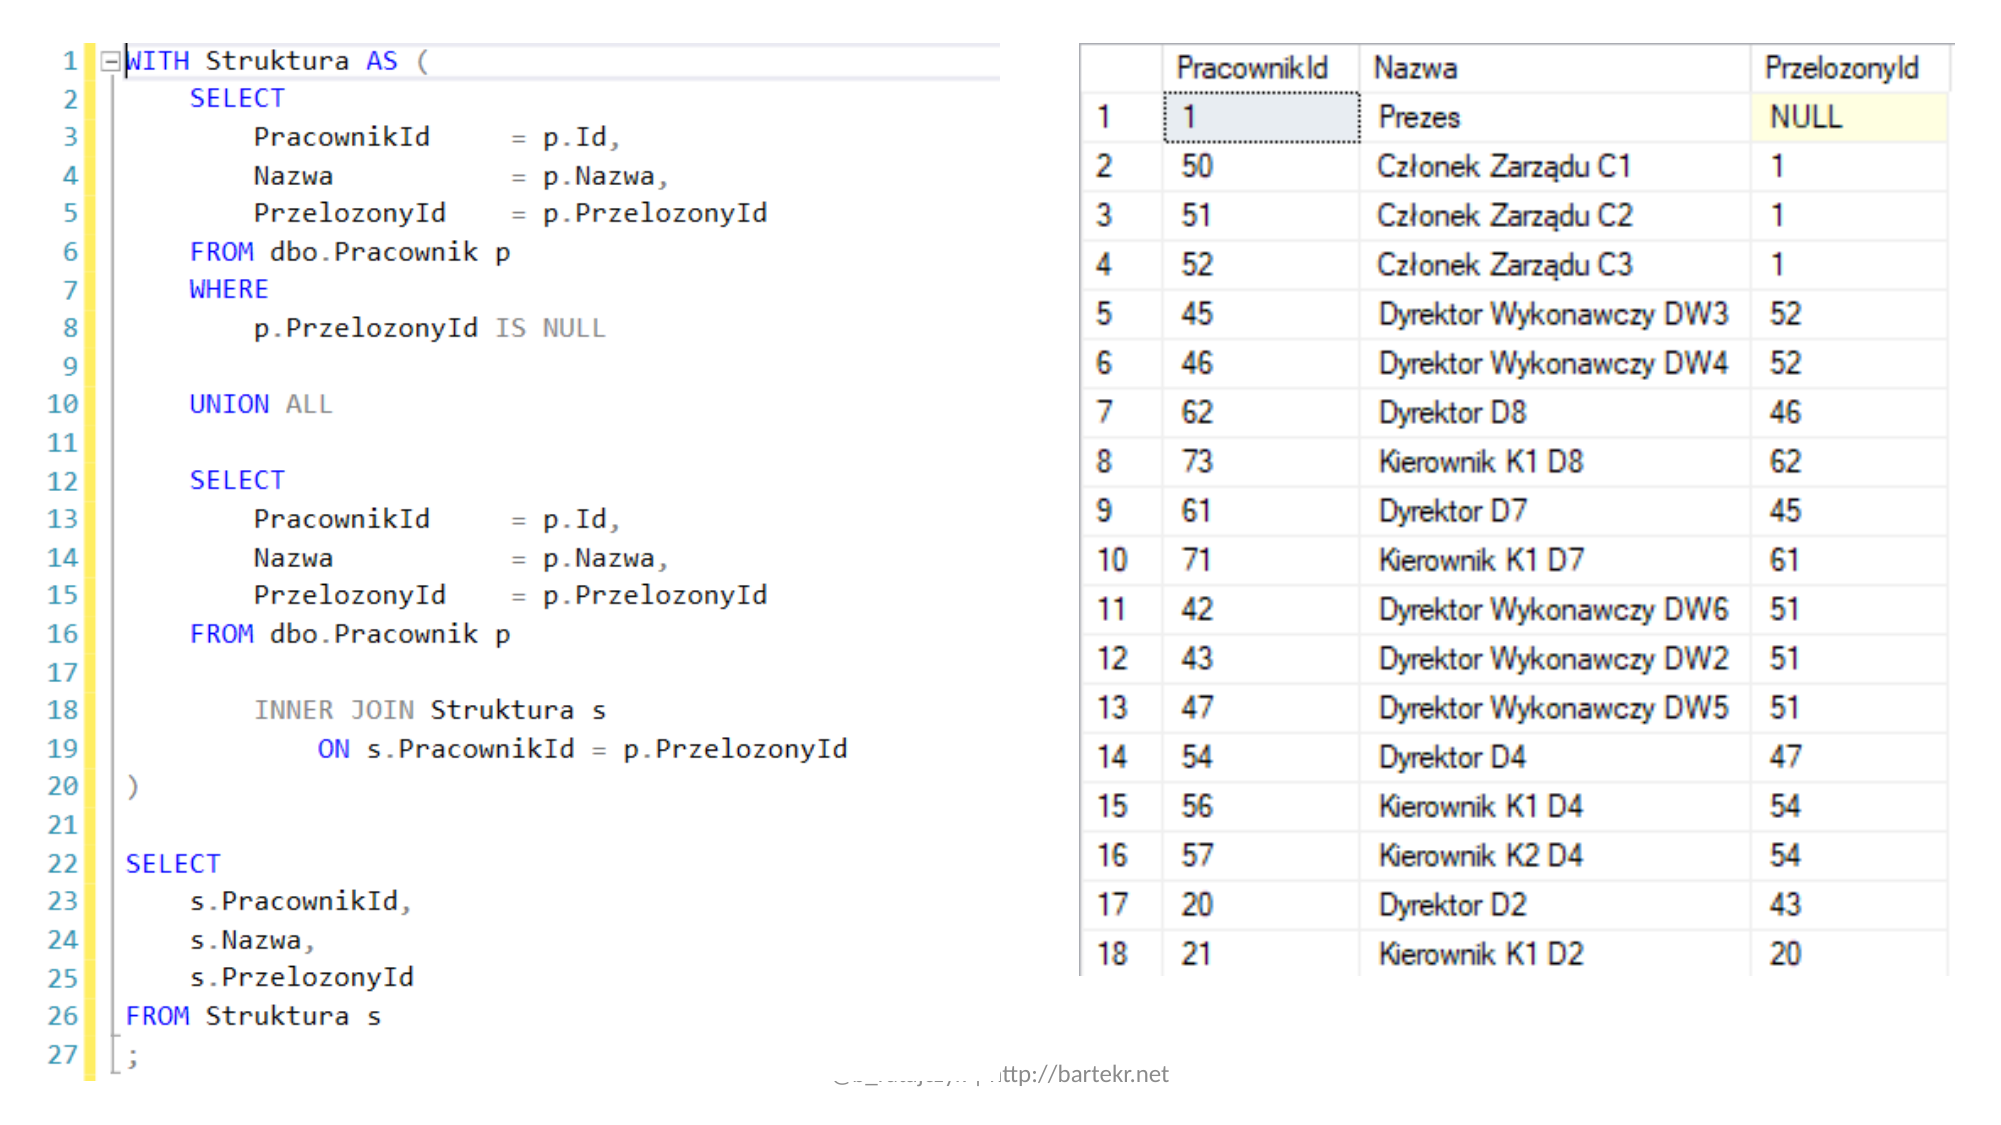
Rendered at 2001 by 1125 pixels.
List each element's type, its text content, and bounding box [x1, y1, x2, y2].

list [45, 43, 1001, 1081]
picture [1079, 43, 1955, 976]
footer @b_ratajczyk | http://bartekr.net [662, 1042, 1338, 1103]
